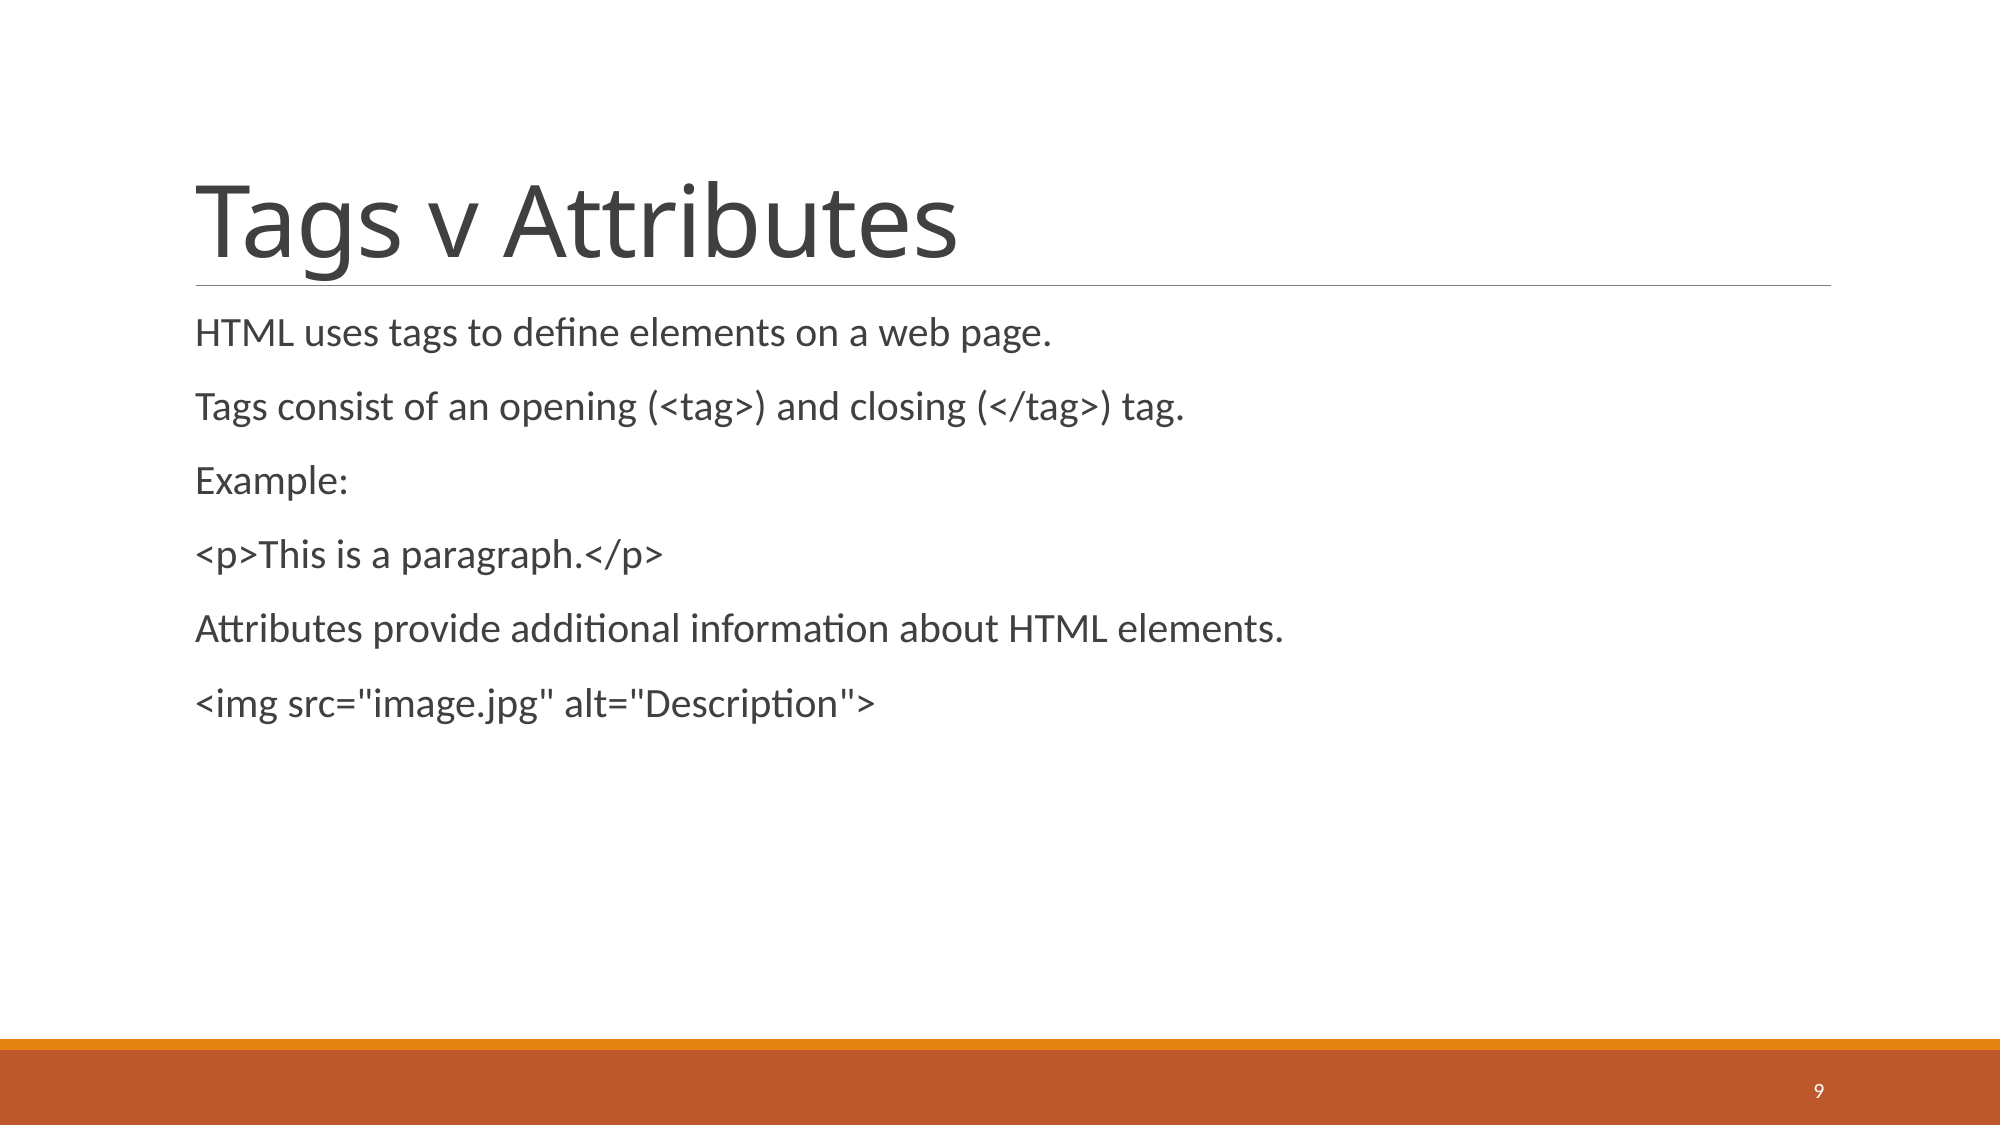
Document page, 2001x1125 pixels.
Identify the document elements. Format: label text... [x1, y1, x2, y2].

title Tags v Attributes [180, 47, 1830, 285]
slide_number 9 [1624, 1059, 1840, 1120]
list HTML uses tags to define elements on a web page. Tags consist of an opening (<tag>) and closing (</tag>) tag. Example: <p>This is a paragraph.</p> Attributes provide additional information about HTML elements. <img src="image.jpg" alt="Description"> [180, 302, 1830, 963]
